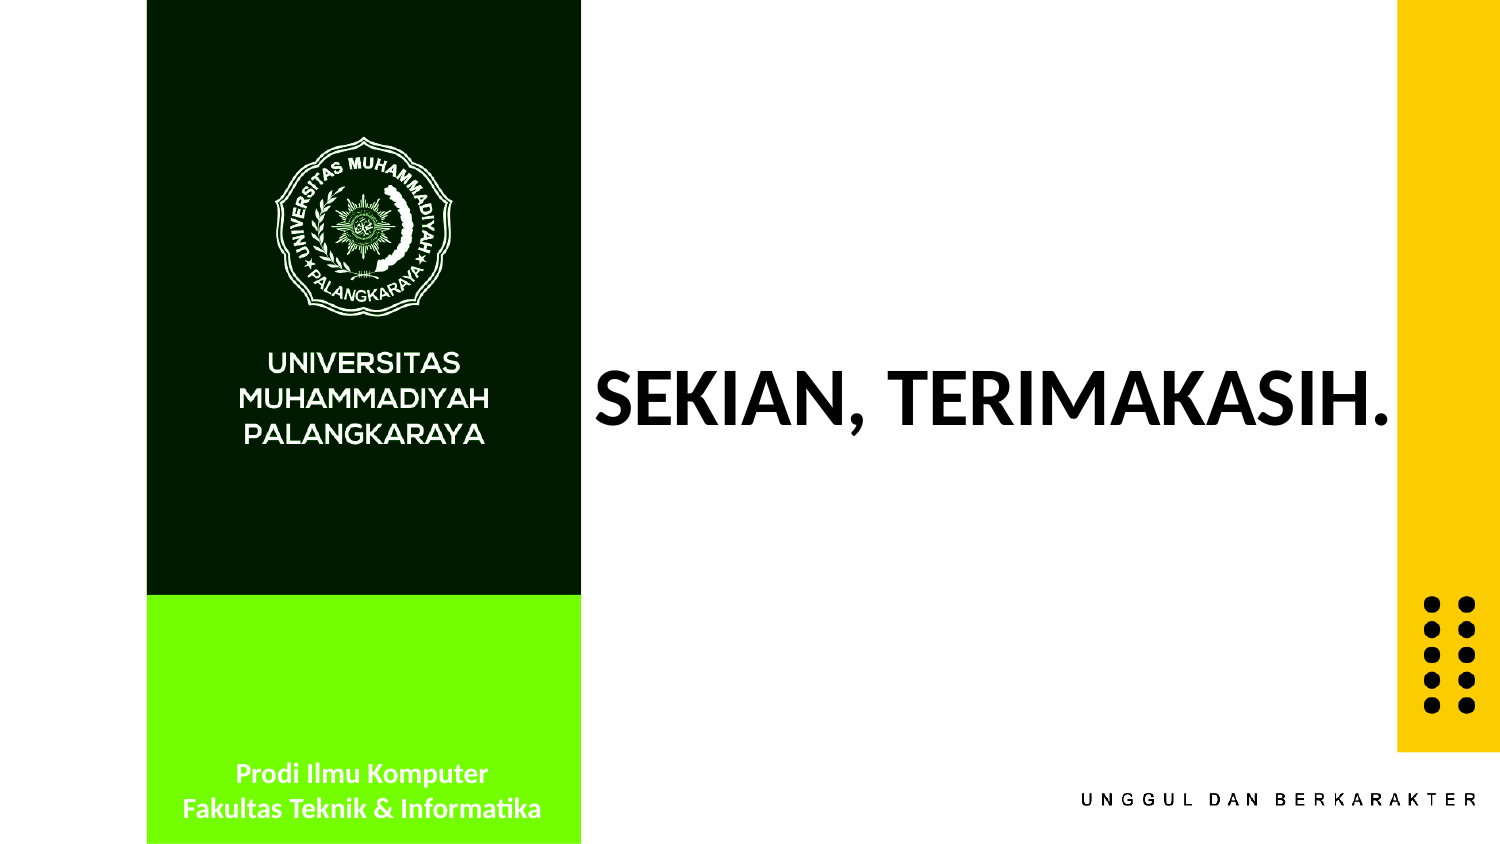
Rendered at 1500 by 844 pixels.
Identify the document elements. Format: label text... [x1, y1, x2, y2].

picture [0, 0, 1500, 844]
text_box SEKIAN, TERIMAKASIH. [579, 334, 1409, 450]
text_box Prodi Ilmu Komputer Fakultas Teknik & Informatika [137, 746, 588, 832]
